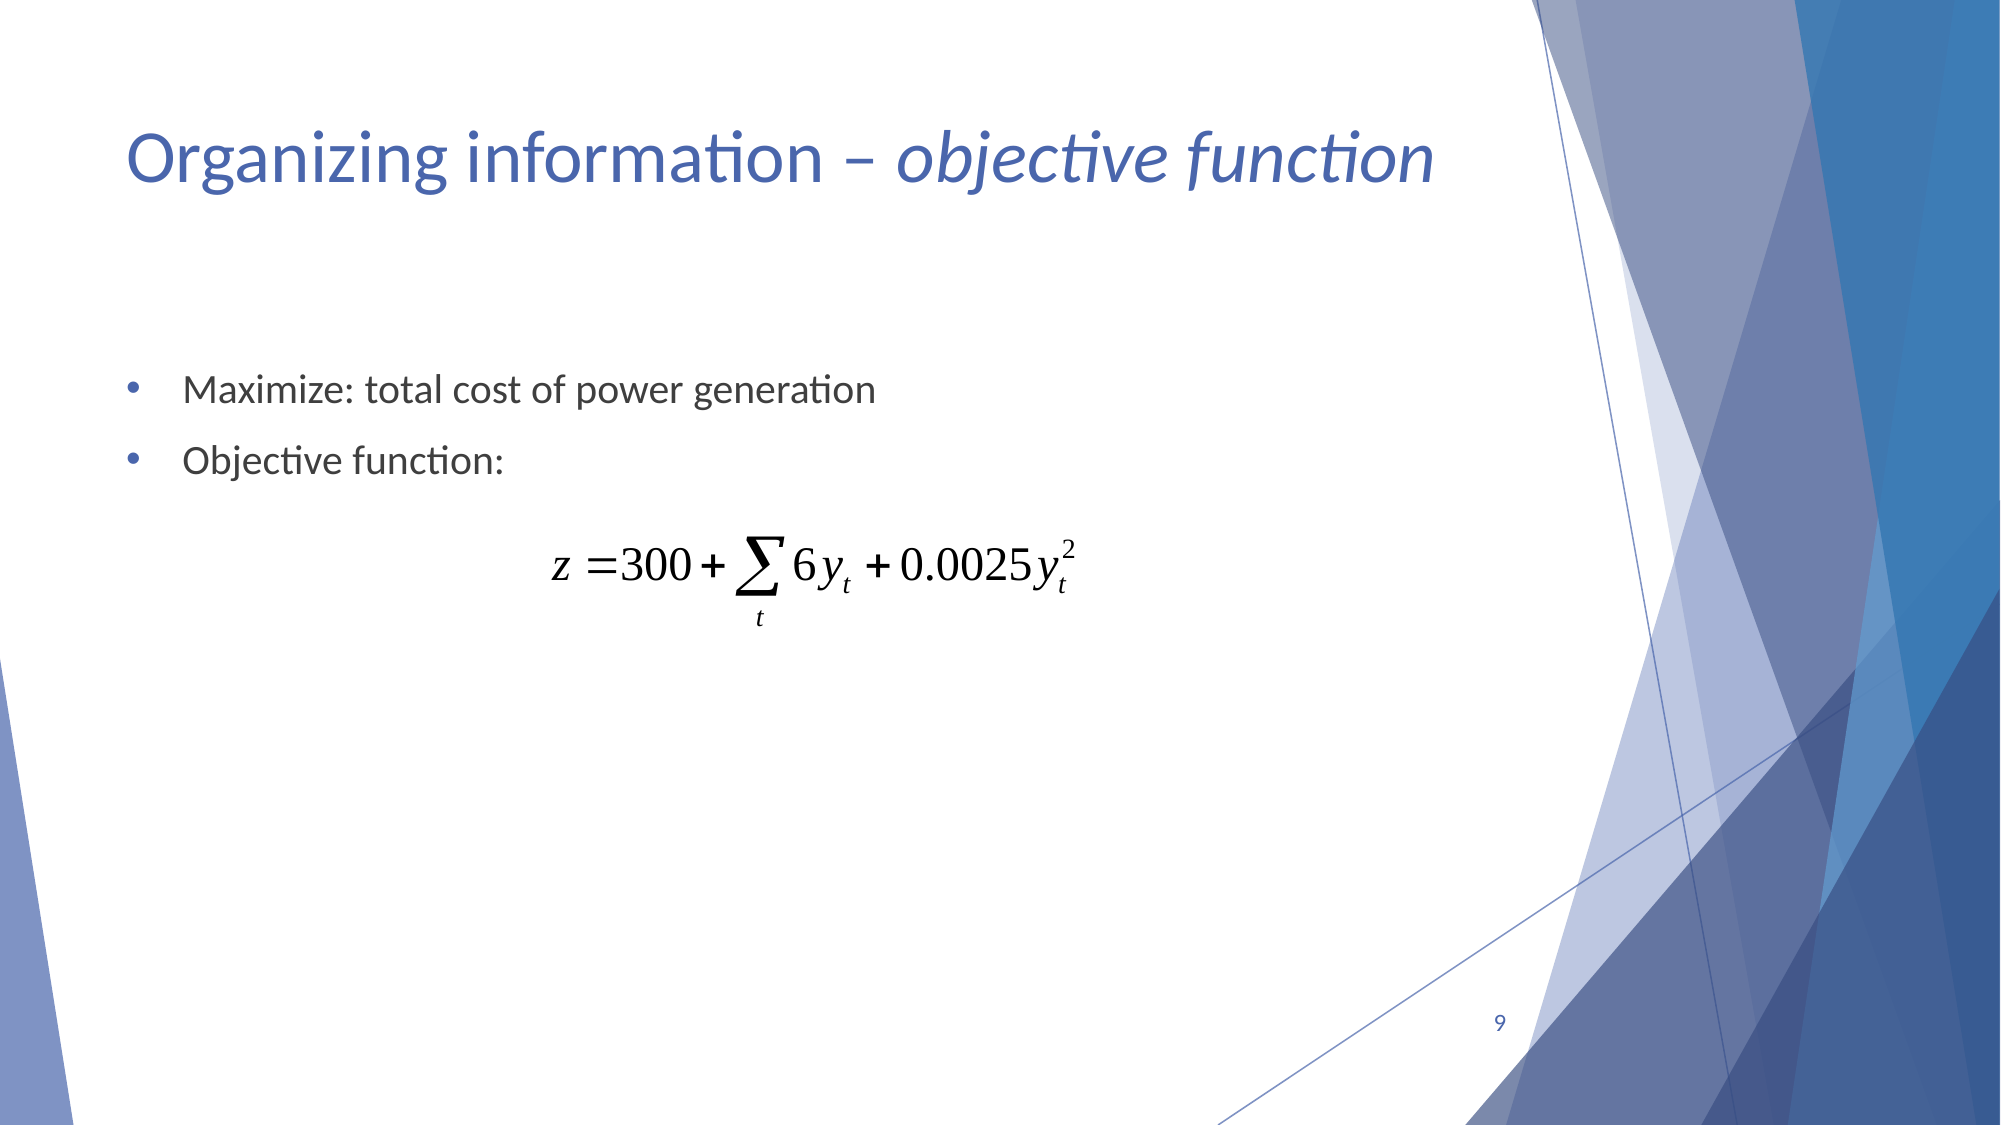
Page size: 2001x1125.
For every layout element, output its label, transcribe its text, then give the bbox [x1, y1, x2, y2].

list Maximize: total cost of power generation Objective function: [111, 354, 1522, 992]
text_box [542, 528, 1091, 638]
title Organizing information – objective function [111, 99, 1522, 317]
slide_number 9 [1409, 991, 1522, 1051]
